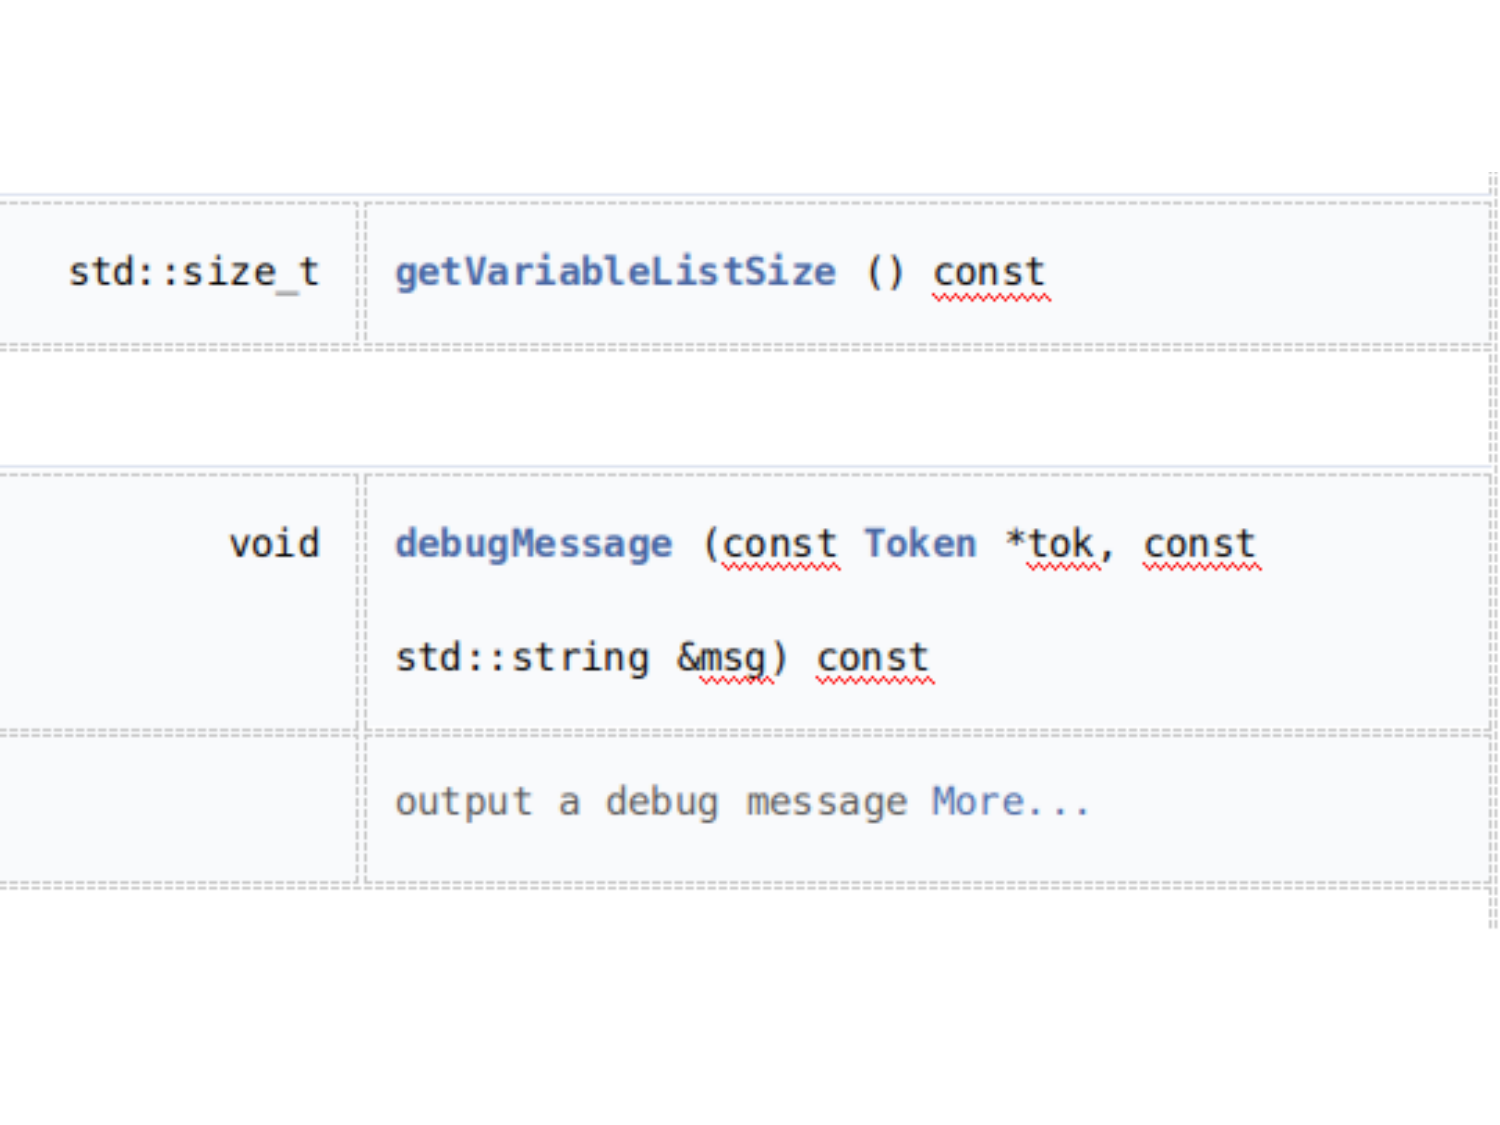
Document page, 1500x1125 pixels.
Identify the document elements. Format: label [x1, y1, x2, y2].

picture [0, 171, 1500, 932]
